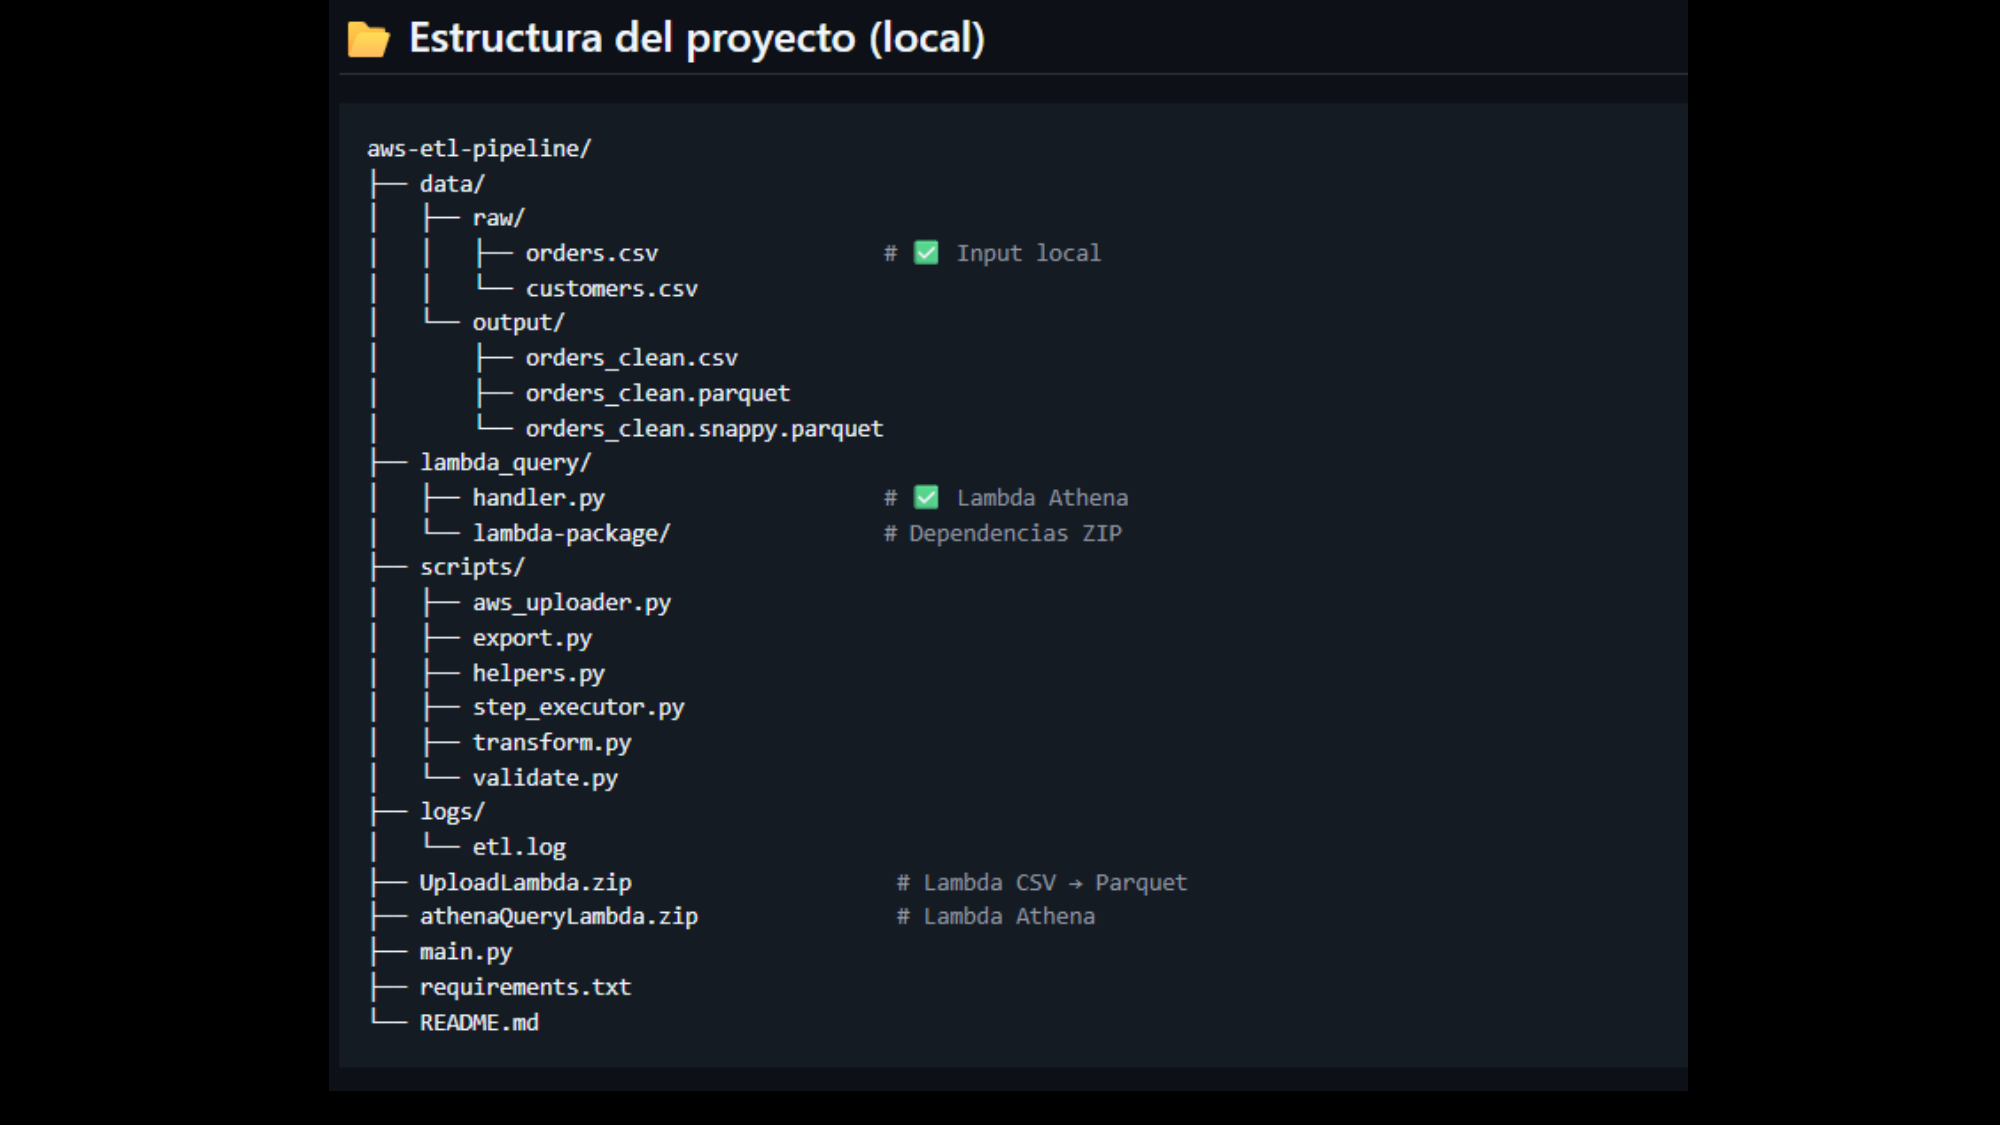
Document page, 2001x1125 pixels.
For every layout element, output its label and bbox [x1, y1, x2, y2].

list [328, 0, 1688, 1092]
